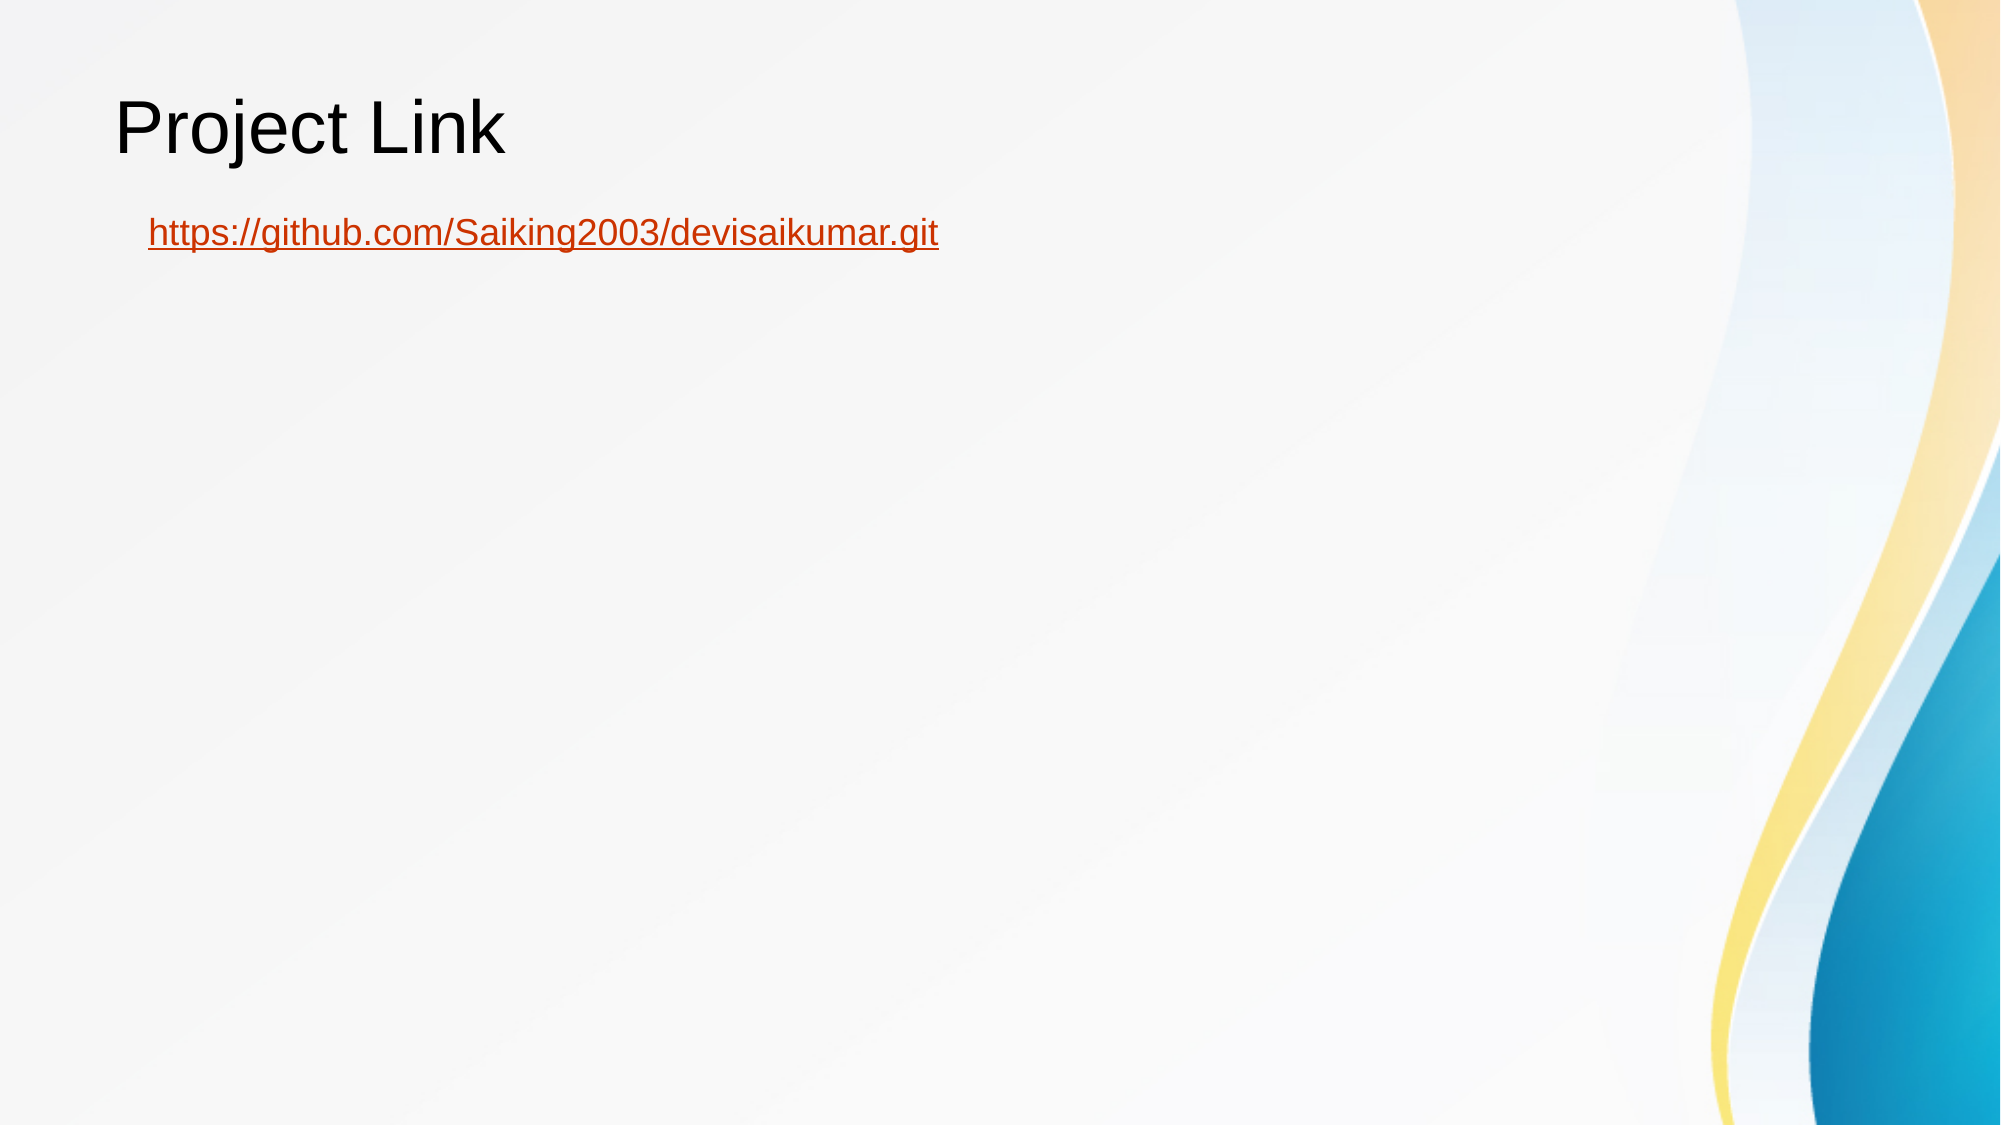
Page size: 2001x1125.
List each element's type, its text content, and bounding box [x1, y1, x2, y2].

picture [0, 0, 2001, 1125]
title Project Link [99, 30, 1901, 127]
text_box https://github.com/Saiking2003/devisaikumar.git [133, 200, 1136, 306]
